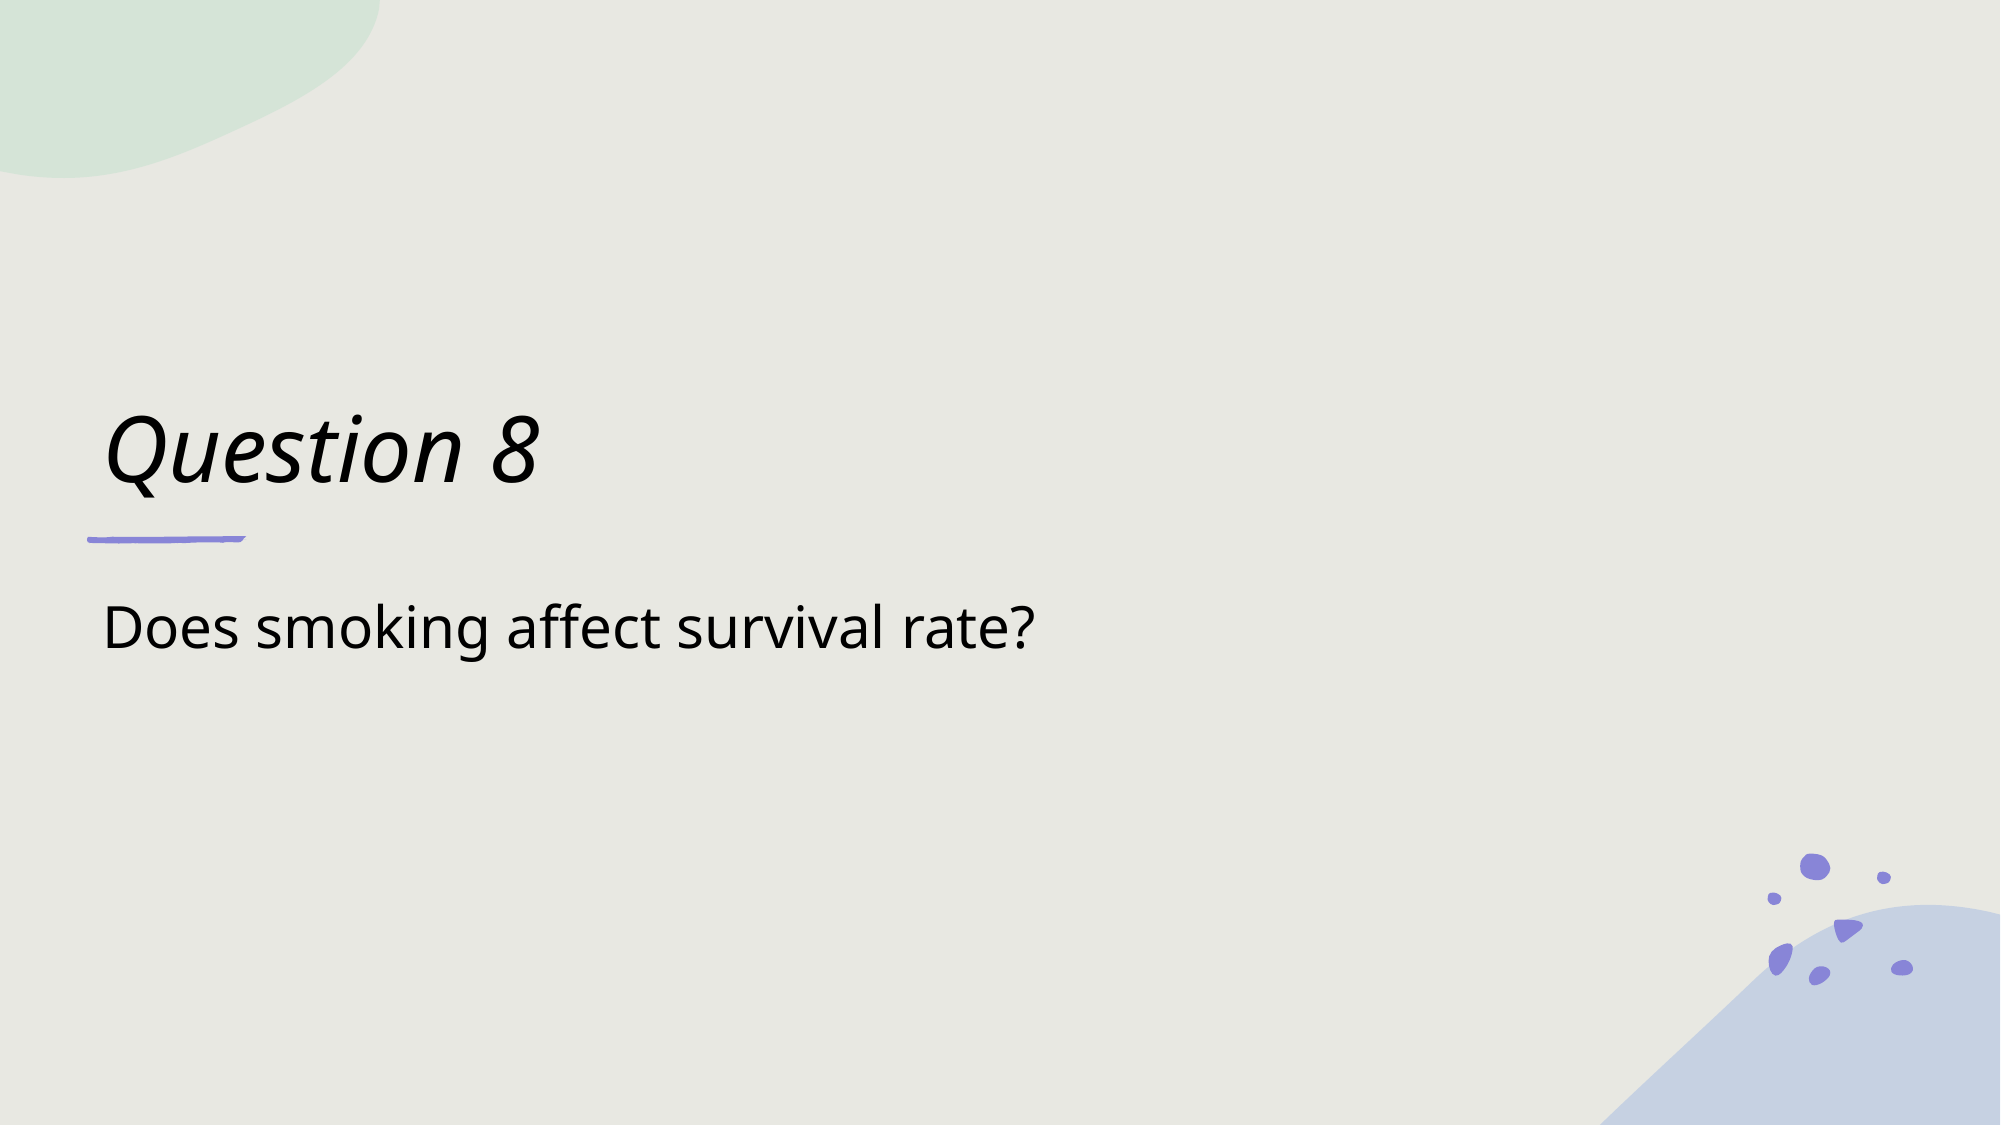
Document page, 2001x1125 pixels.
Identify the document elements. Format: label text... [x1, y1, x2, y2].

title Question 8 [86, 129, 1740, 509]
list Does smoking affect survival rate? [86, 575, 1740, 999]
